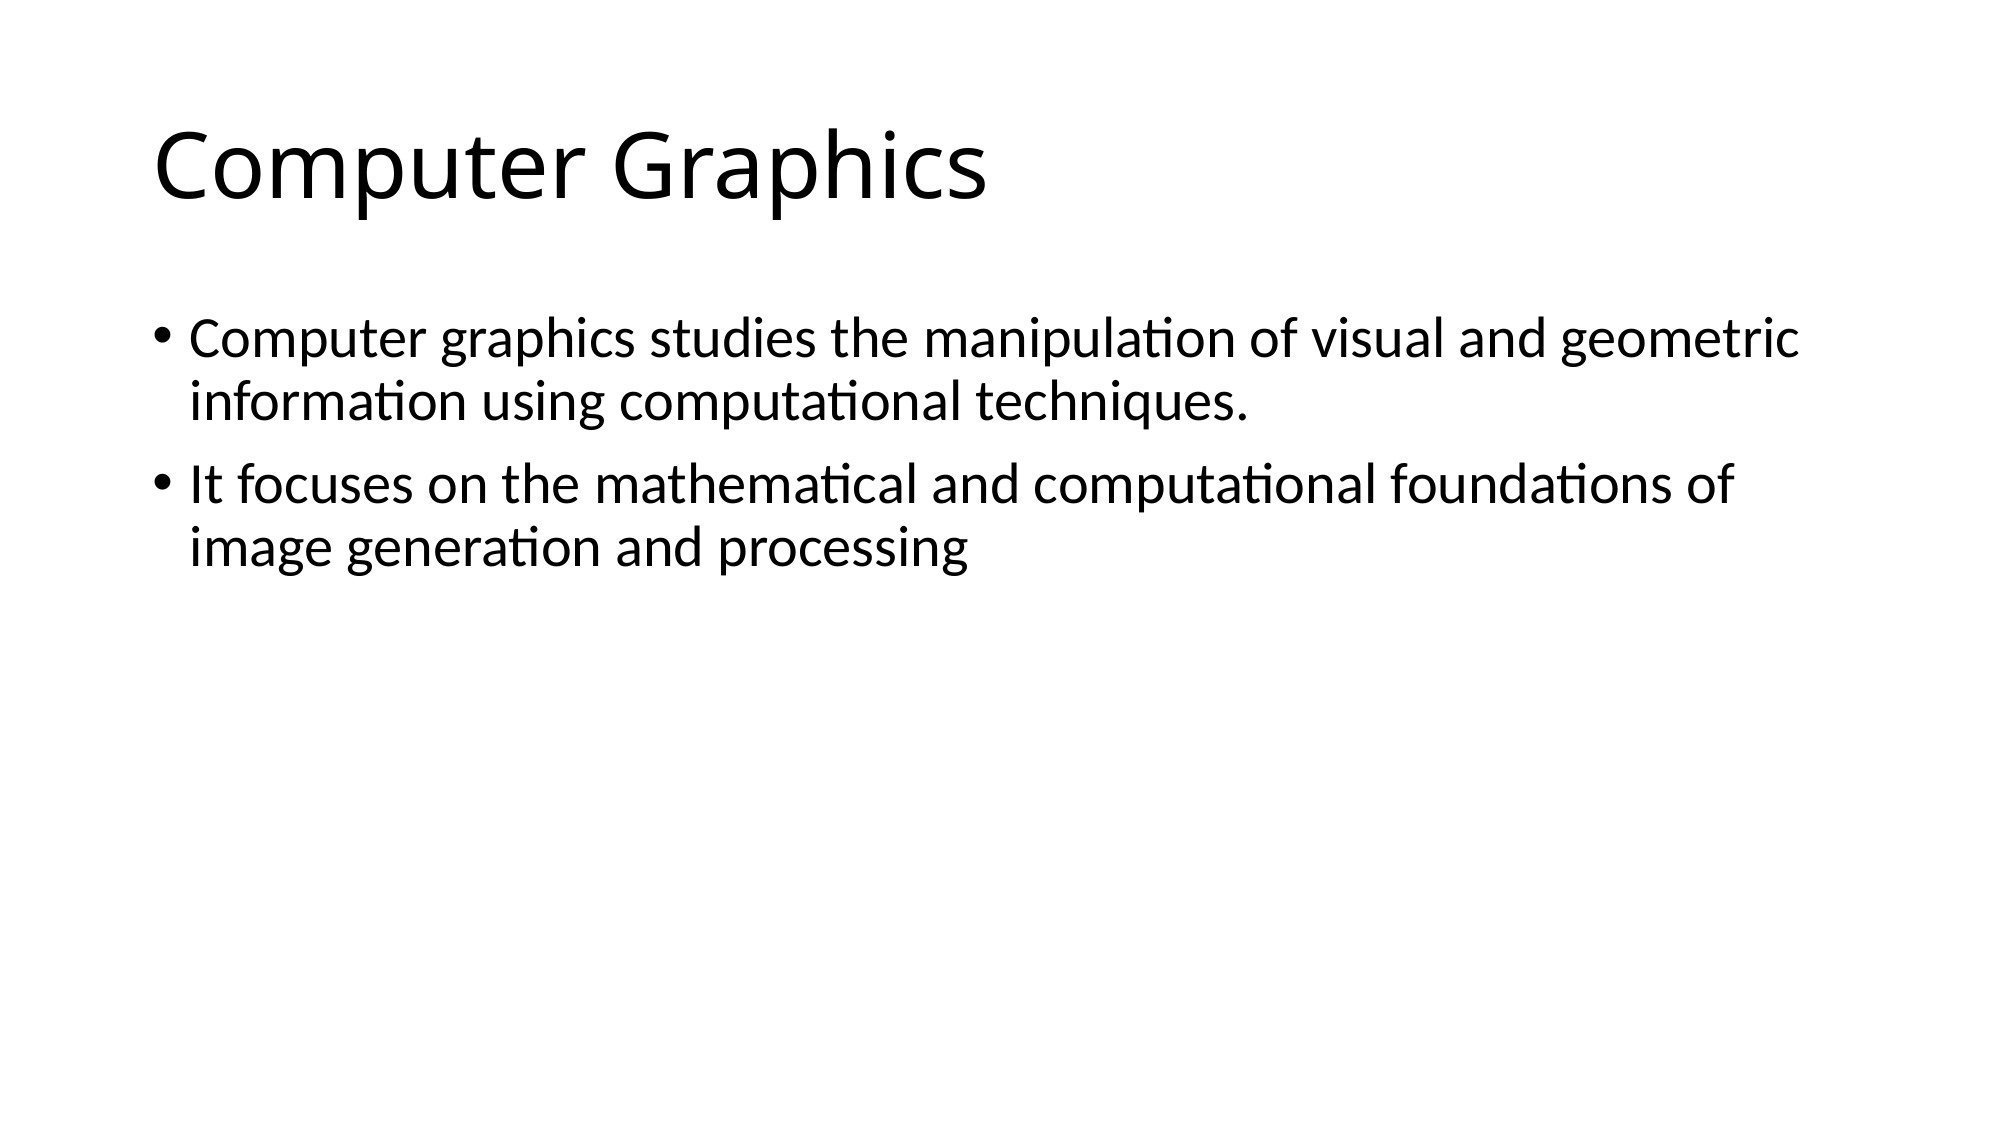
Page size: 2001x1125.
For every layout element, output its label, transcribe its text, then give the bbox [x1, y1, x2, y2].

title Computer Graphics [137, 59, 1863, 278]
list Computer graphics studies the manipulation of visual and geometric information using computational techniques. It focuses on the mathematical and computational foundations of image generation and processing [137, 299, 1863, 1014]
